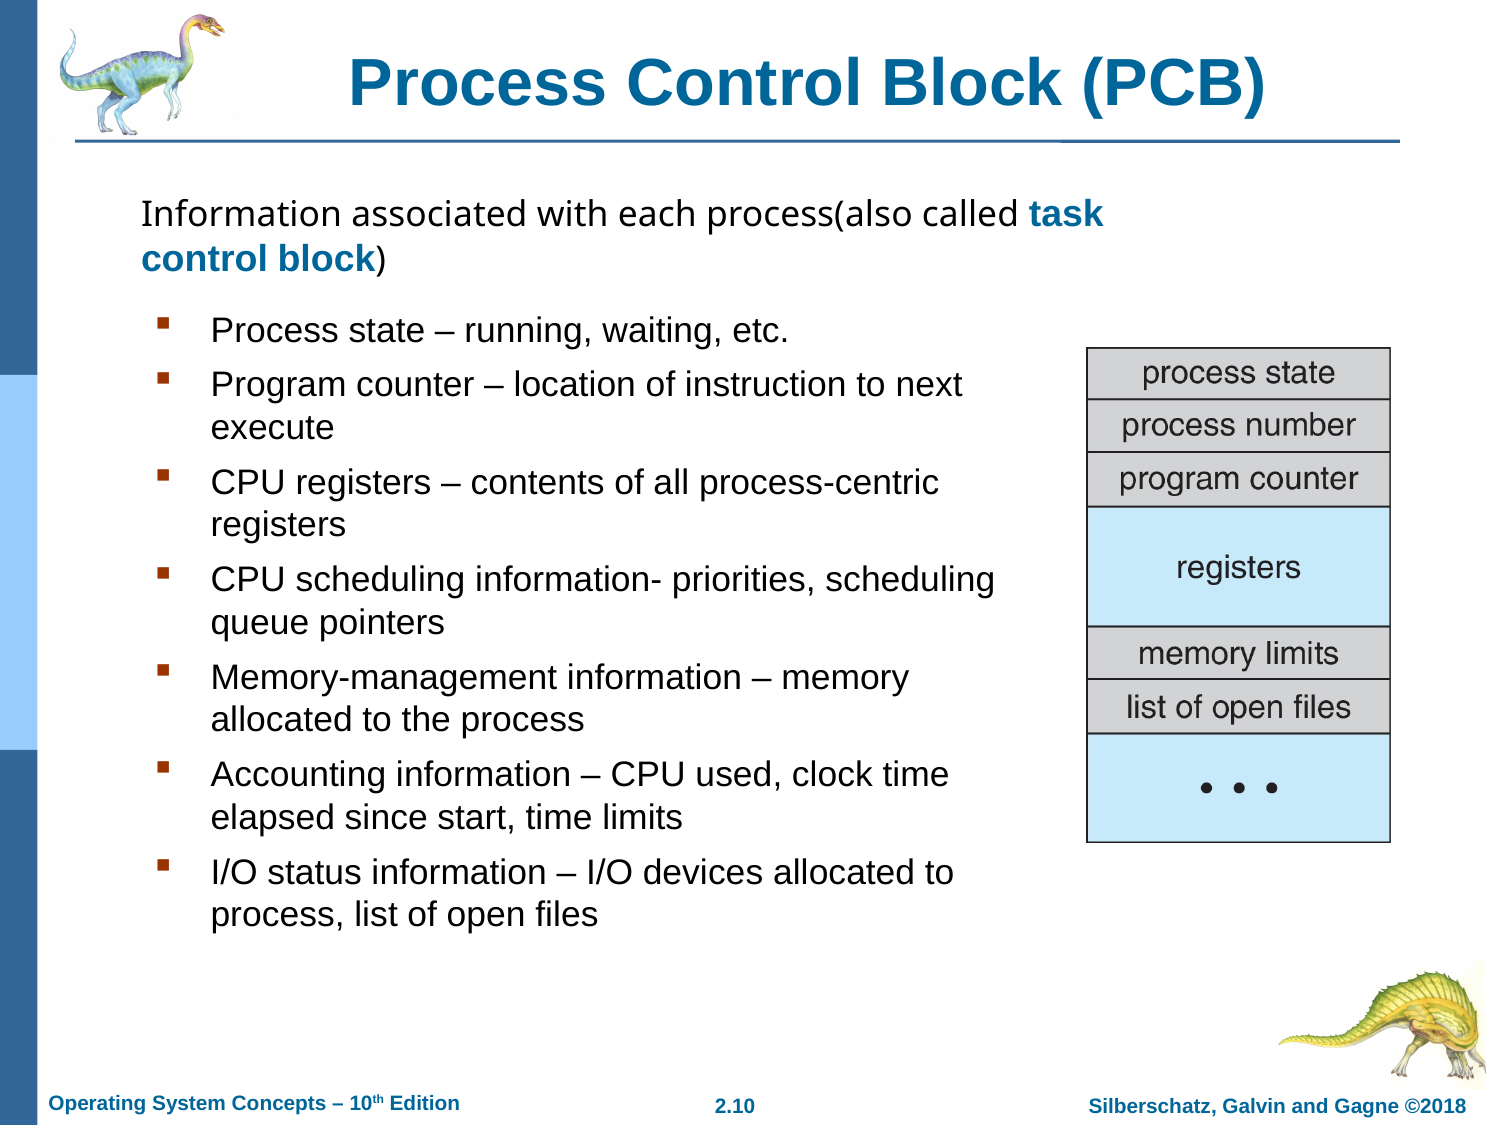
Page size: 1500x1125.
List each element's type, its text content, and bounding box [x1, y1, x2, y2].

text_box Information associated with each process(also called task control block) [126, 182, 1254, 332]
picture [46, 0, 243, 149]
picture [1086, 347, 1391, 843]
picture [1275, 959, 1486, 1090]
title Process Control Block (PCB) [191, 31, 1425, 127]
list Process state – running, waiting, etc. Program counter – location of instruction to next execute CPU registers – contents of all process-centric registers CPU scheduling information- priorities, scheduling queue pointers Memory-management information – memory allocated to the process Accounting information – CPU used, clock time elapsed since start, time limits I/O status information – I/O devices allocated to process, list of open files [139, 332, 1061, 1024]
